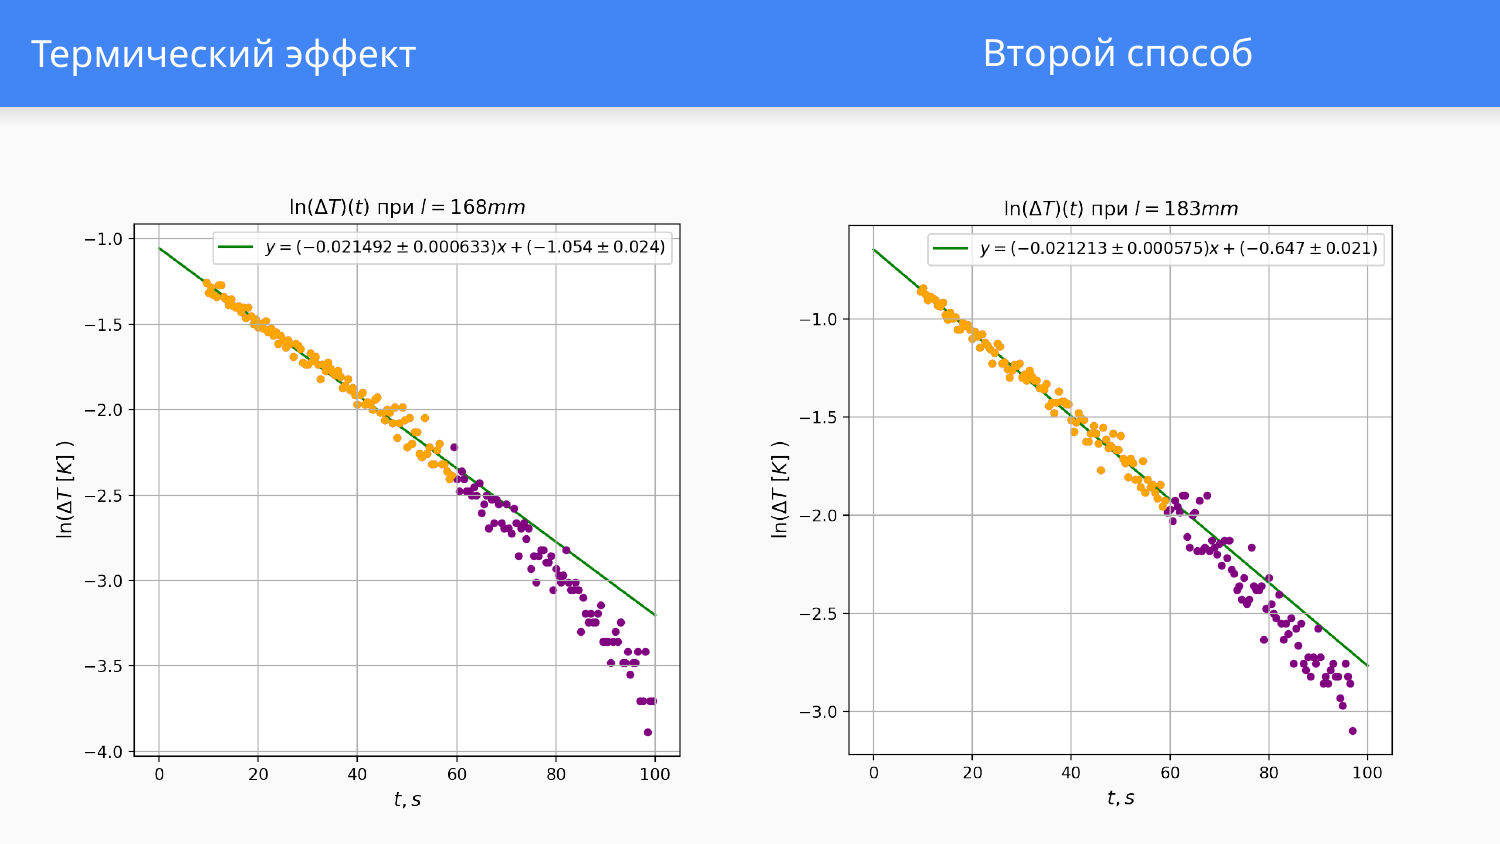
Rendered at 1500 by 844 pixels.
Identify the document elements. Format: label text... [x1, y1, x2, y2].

title Термический эффект [16, 2, 465, 102]
picture [45, 139, 751, 844]
text_box Второй способ [967, 14, 1426, 90]
picture [761, 141, 1462, 843]
